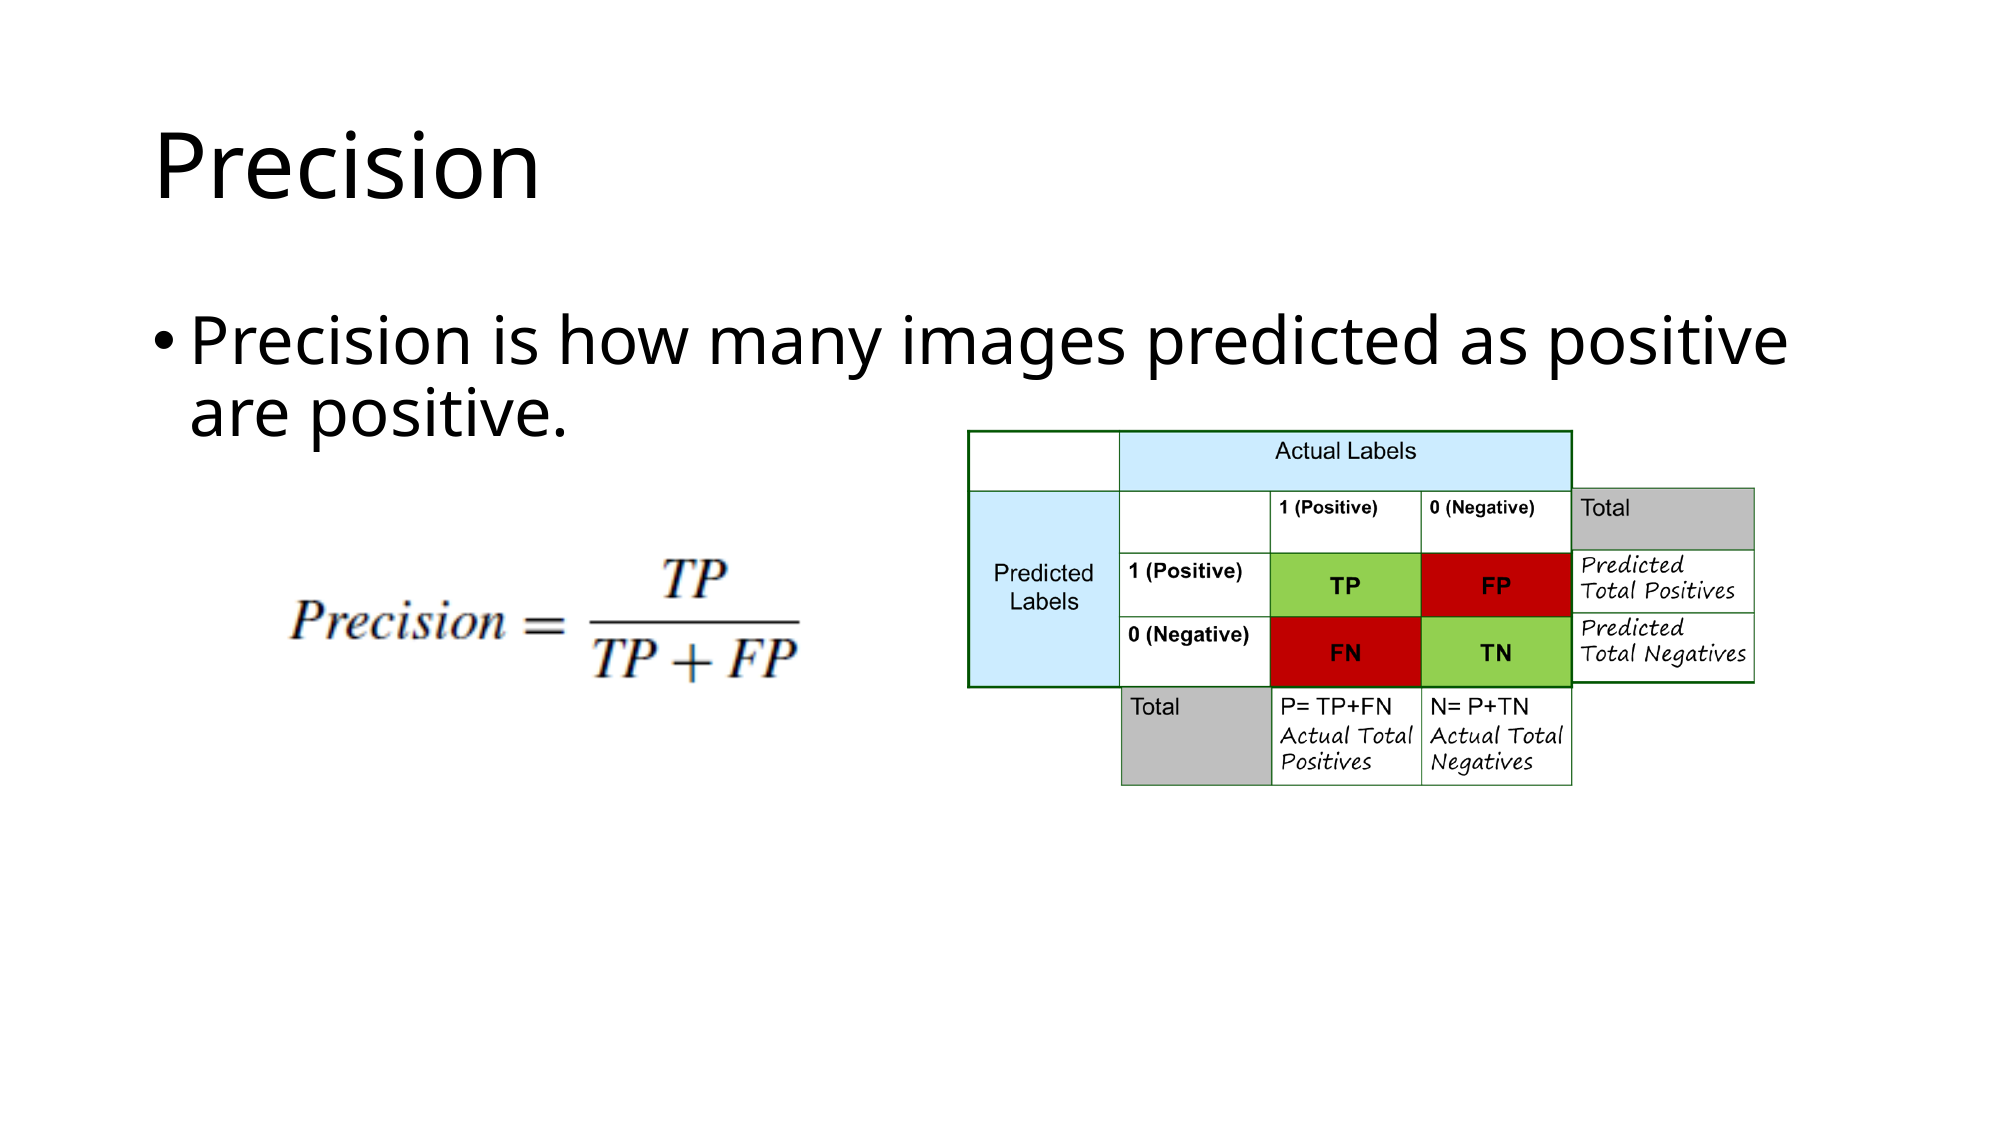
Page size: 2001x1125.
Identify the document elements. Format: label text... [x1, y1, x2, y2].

title Precision [137, 59, 1863, 278]
picture [244, 519, 877, 727]
picture [967, 429, 1755, 786]
list Precision is how many images predicted as positive are positive. [137, 299, 1863, 1014]
